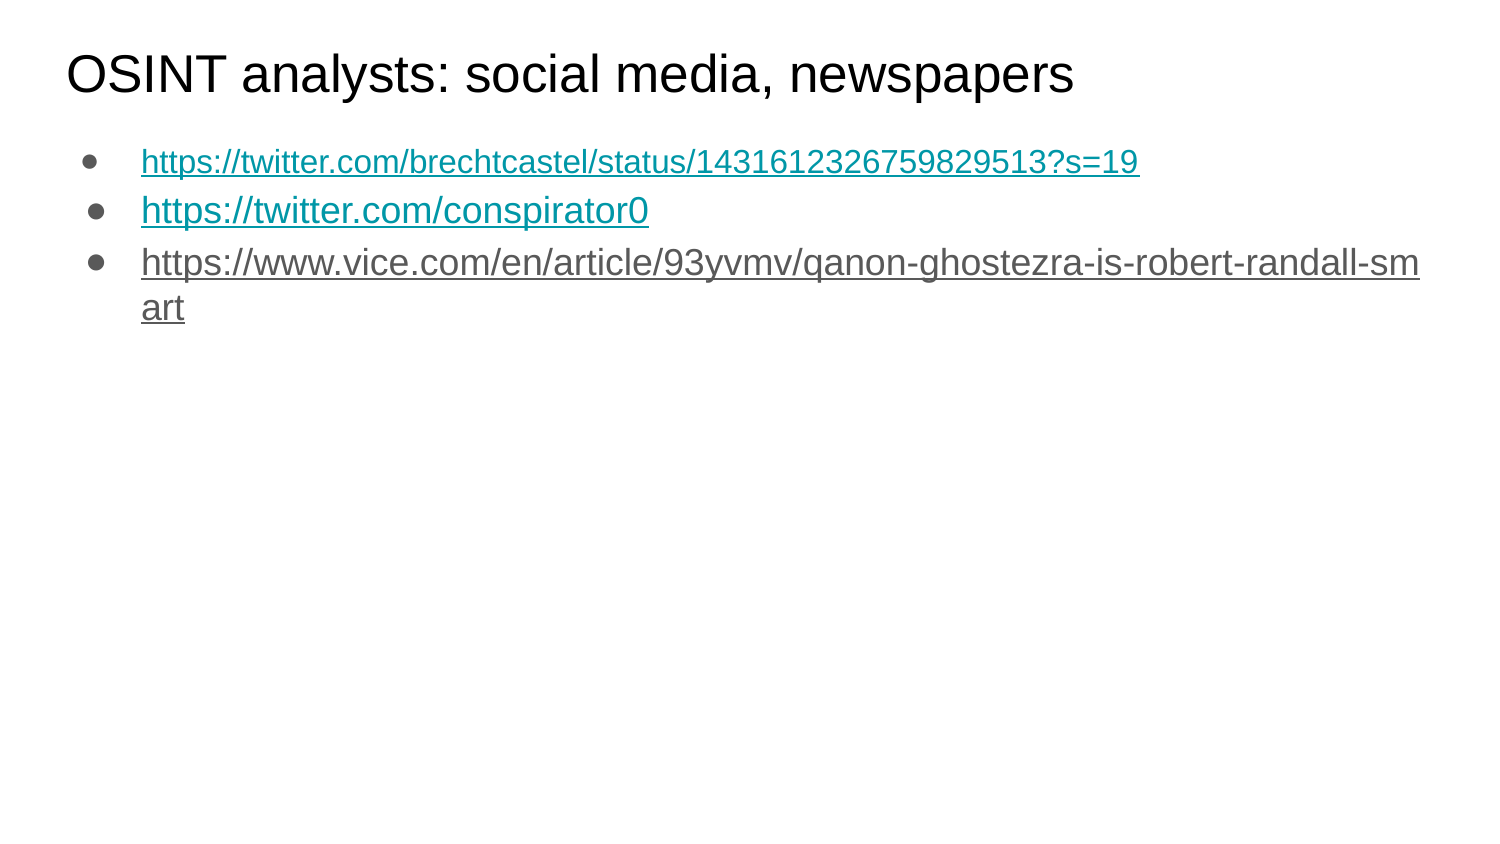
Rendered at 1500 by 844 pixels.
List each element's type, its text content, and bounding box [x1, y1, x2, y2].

list https://twitter.com/brechtcastel/status/1431612326759829513?s=19 https://twitter.com/conspirator0 https://www.vice.com/en/article/93yvmv/qanon-ghostezra-is-robert-randall-smart [51, 118, 1449, 680]
title OSINT analysts: social media, newspapers [51, 25, 1449, 118]
